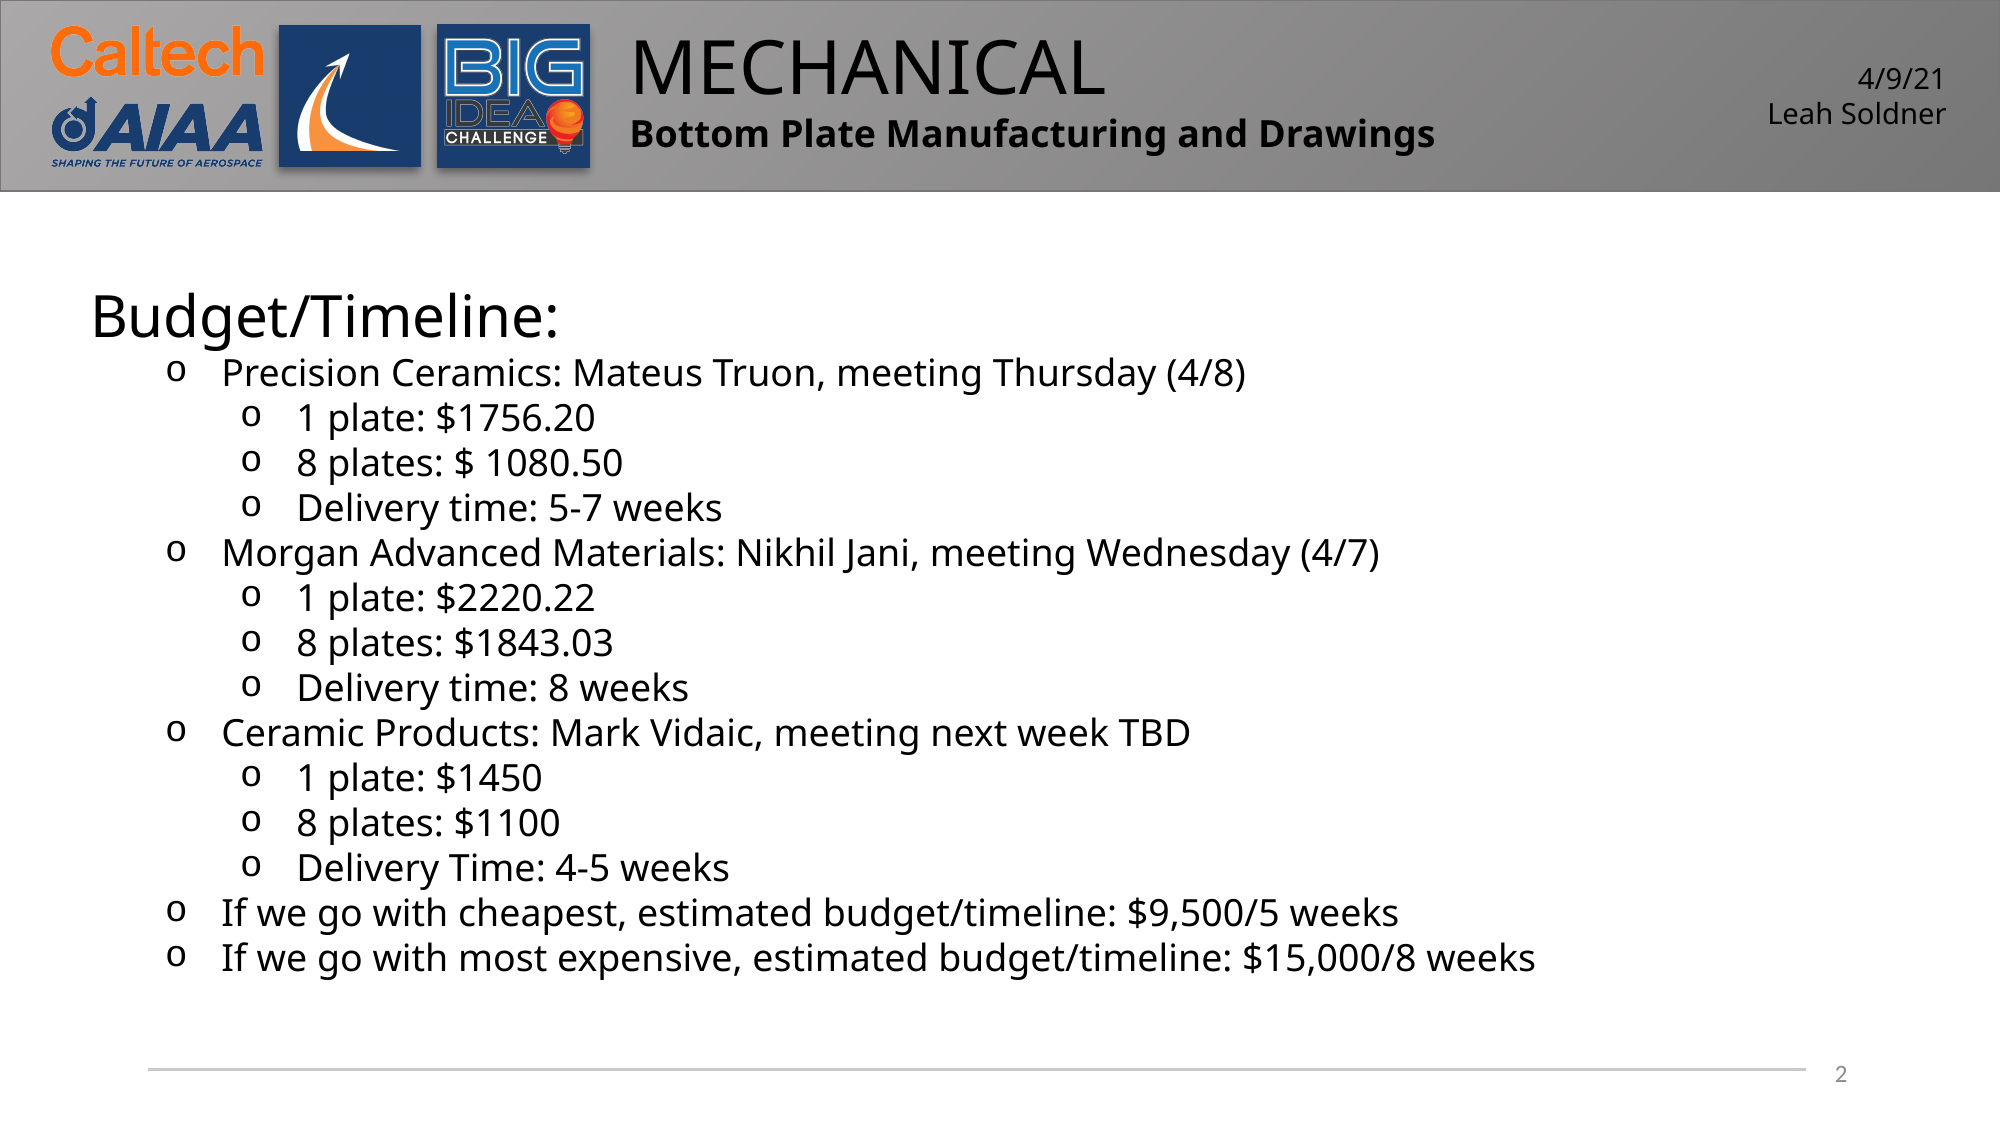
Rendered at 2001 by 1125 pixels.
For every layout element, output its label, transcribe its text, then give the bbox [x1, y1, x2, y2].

slide_number 2 [1412, 1042, 1863, 1103]
text_box Budget/Timeline: Precision Ceramics: Mateus Truon, meeting Thursday (4/8) 1 plate: $1756.20 8 plates: $ 1080.50 Delivery time: 5-7 weeks Morgan Advanced Materials: Nikhil Jani, meeting Wednesday (4/7) 1 plate: $2220.22 8 plates: $1843.03 Delivery time: 8 weeks Ceramic Products: Mark Vidaic, meeting next week TBD 1 plate: $1450 8 plates: $1100 Delivery Time: 4-5 weeks If we go with cheapest, estimated budget/timeline: $9,500/5 weeks If we go with most expensive, estimated budget/timeline: $15,000/8 weeks [75, 272, 1910, 987]
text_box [51, 25, 590, 167]
text_box MECHANICAL Bottom Plate Manufacturing and Drawings [614, 12, 1476, 162]
text_box [0, 0, 2000, 192]
text_box 4/9/21 Leah Soldner [1233, 52, 1962, 138]
